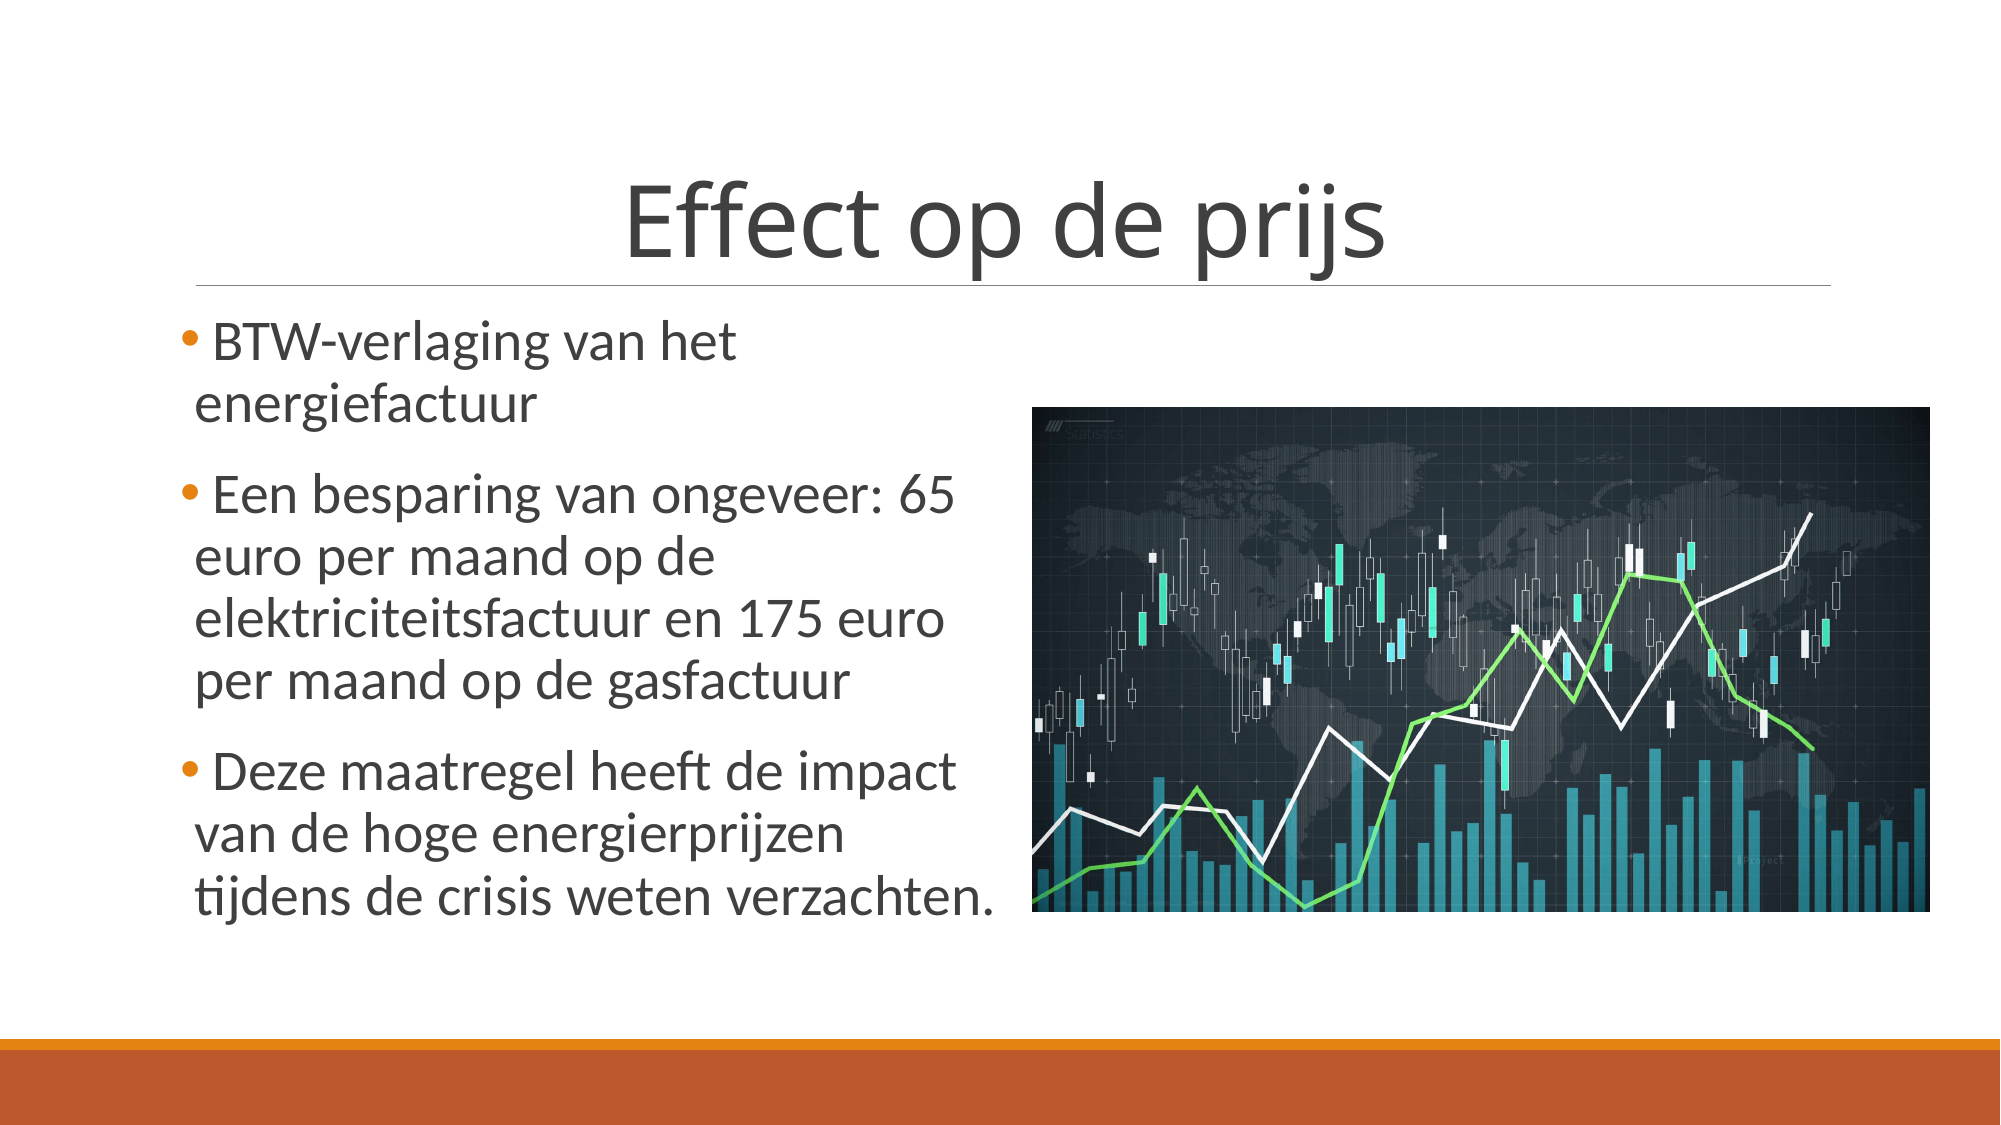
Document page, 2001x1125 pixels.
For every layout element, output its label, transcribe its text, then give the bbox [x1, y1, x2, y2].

list BTW-verlaging van het energiefactuur Een besparing van ongeveer: 65 euro per maand op de elektriciteitsfactuur en 175 euro per maand op de gasfactuur Deze maatregel heeft de impact van de hoge energierprijzen tijdens de crisis weten verzachten. [180, 302, 1000, 963]
picture [1031, 406, 1930, 913]
title Effect op de prijs [180, 47, 1830, 285]
